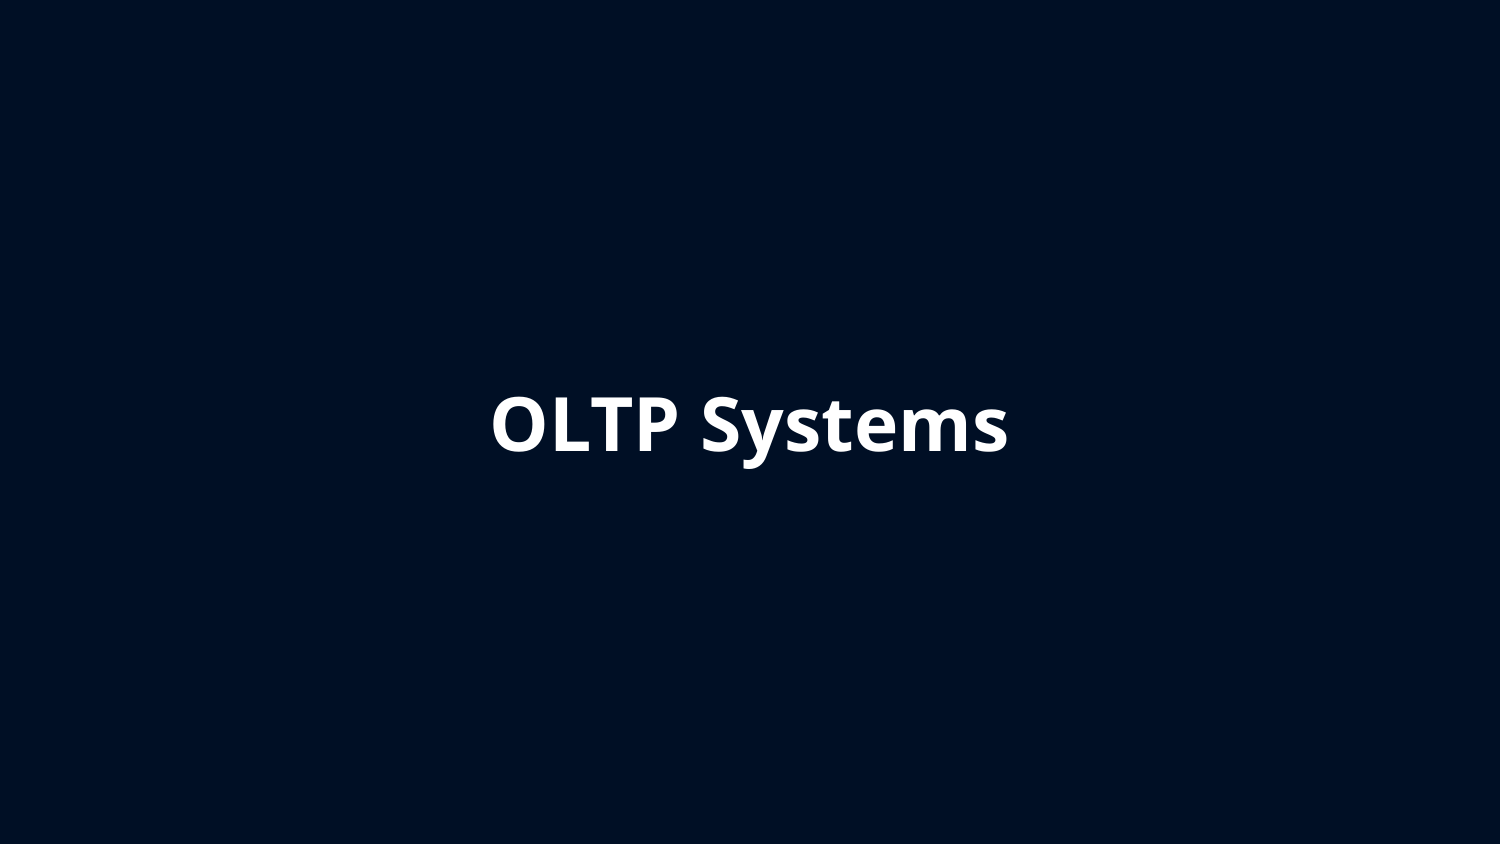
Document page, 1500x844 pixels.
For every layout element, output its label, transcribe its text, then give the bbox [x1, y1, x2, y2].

title OLTP Systems [114, 349, 1386, 494]
